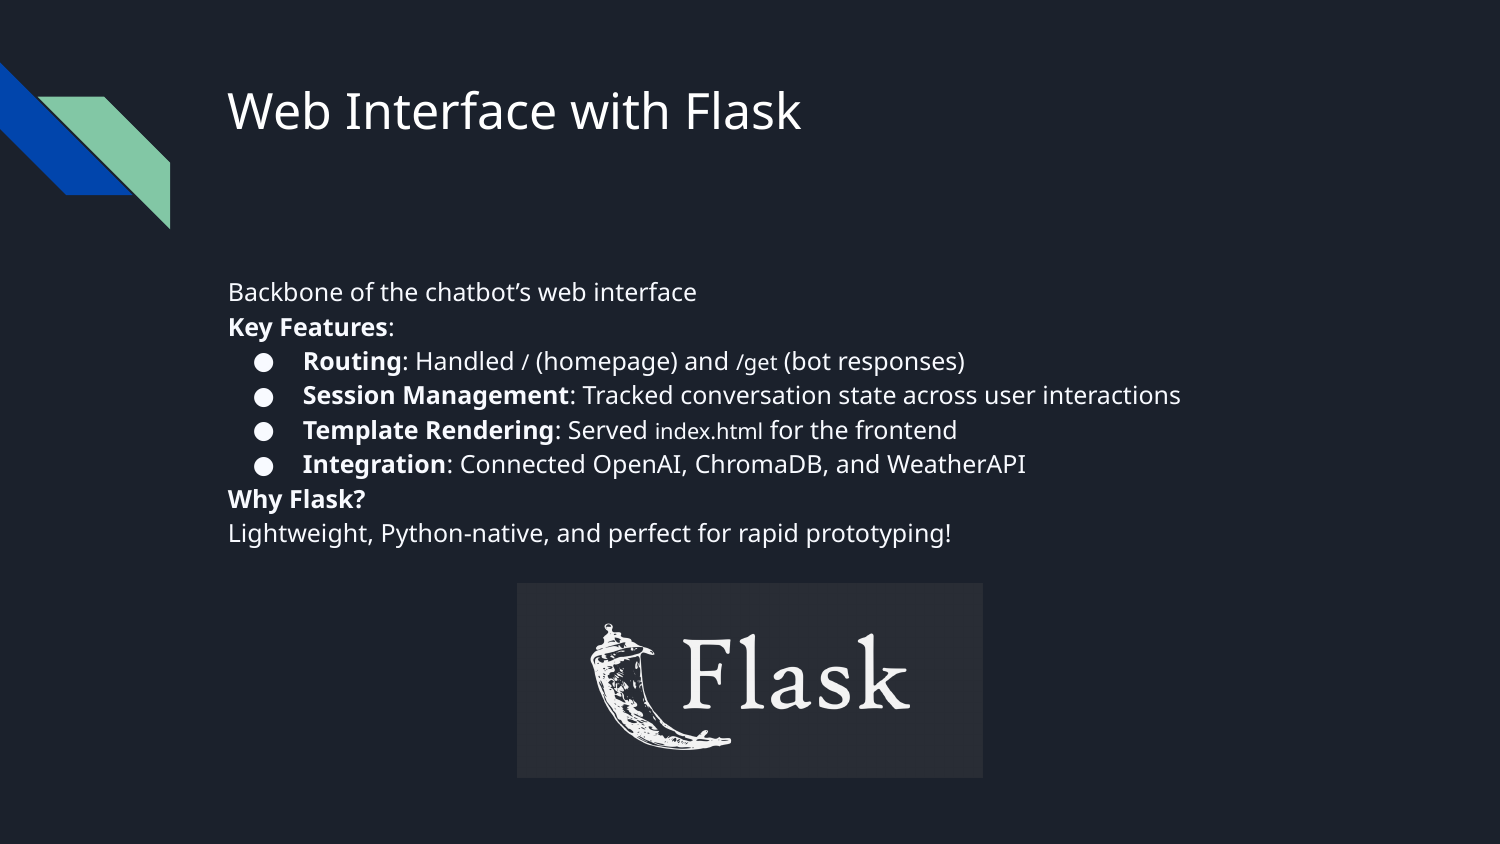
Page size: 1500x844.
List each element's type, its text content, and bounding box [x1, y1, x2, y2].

picture [517, 583, 983, 778]
title Web Interface with Flask [212, 64, 1368, 215]
list Backbone of the chatbot’s web interface Key Features: Routing: Handled / (homepage) and /get (bot responses) Session Management: Tracked conversation state across user interactions Template Rendering: Served index.html for the frontend Integration: Connected OpenAI, ChromaDB, and WeatherAPI Why Flask? Lightweight, Python-native, and perfect for rapid prototyping! [212, 257, 1224, 735]
